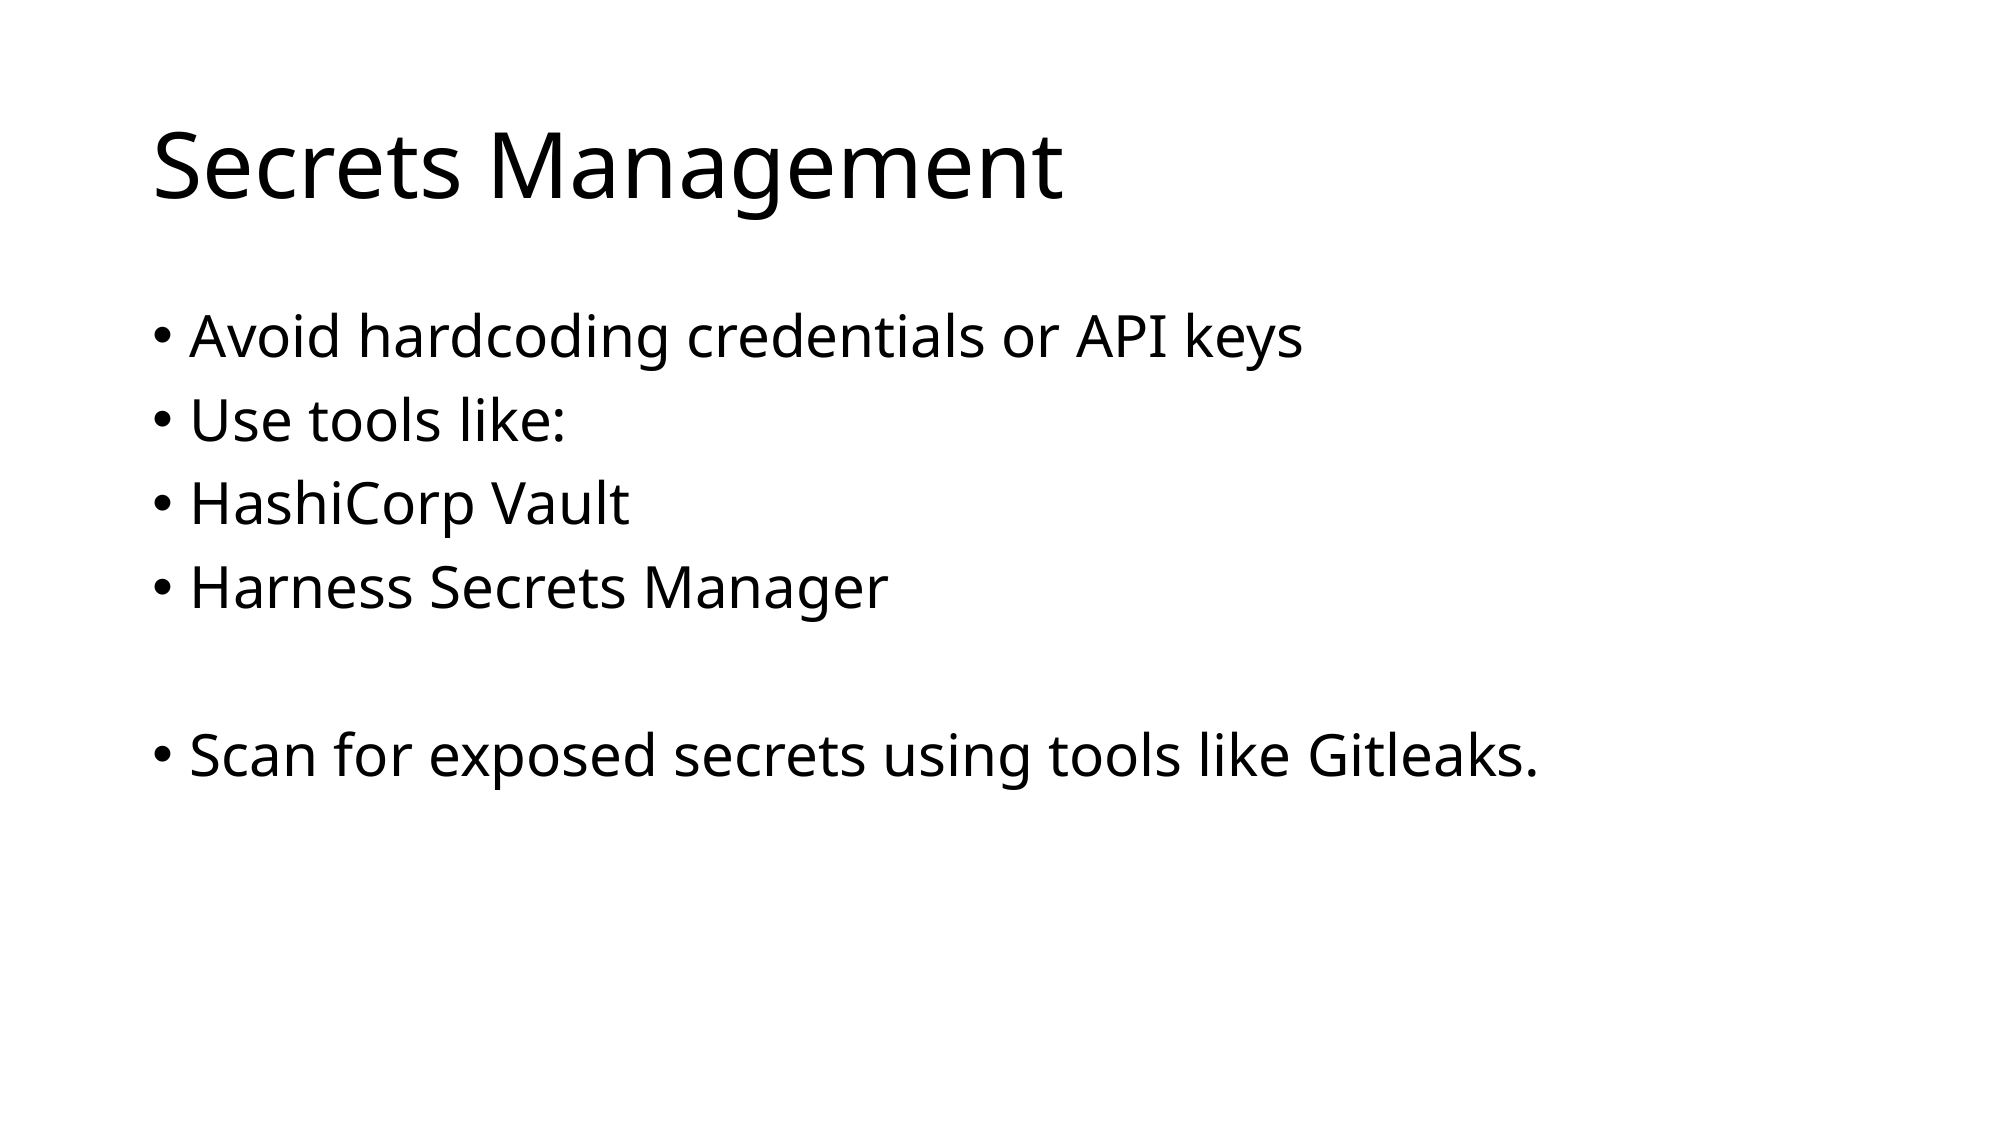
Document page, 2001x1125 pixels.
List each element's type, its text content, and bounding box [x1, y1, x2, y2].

list Avoid hardcoding credentials or API keys Use tools like: HashiCorp Vault Harness Secrets Manager Scan for exposed secrets using tools like Gitleaks. [137, 299, 1863, 1014]
title Secrets Management [137, 59, 1863, 278]
